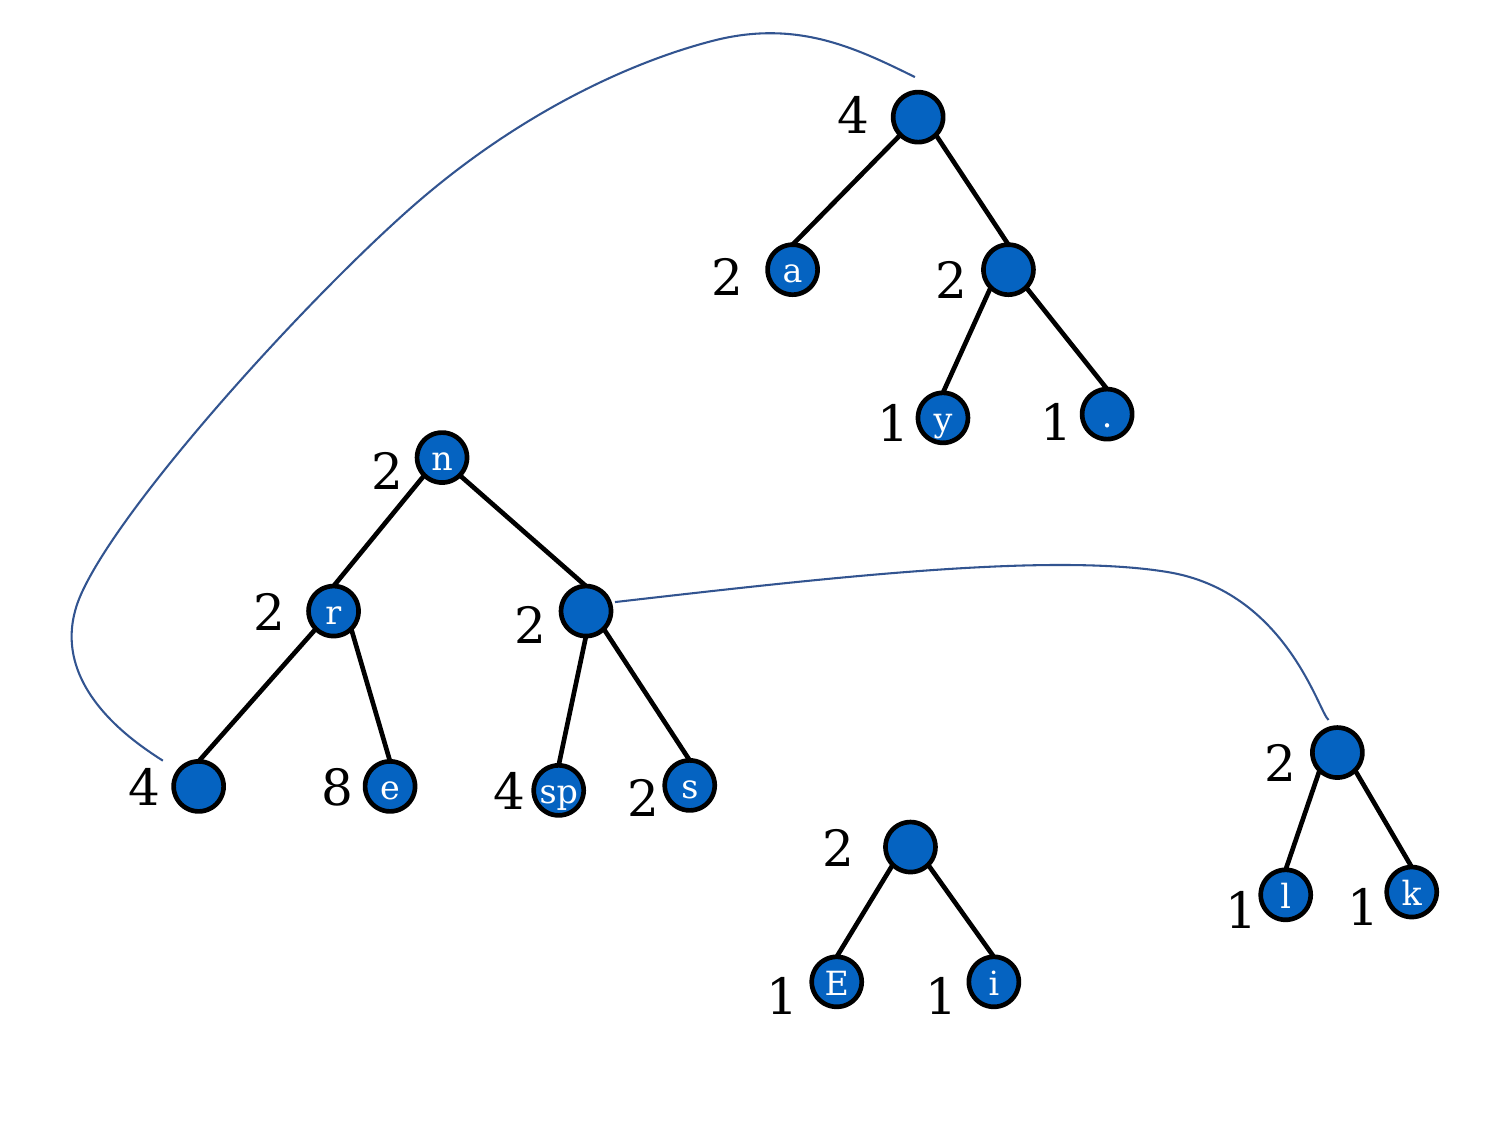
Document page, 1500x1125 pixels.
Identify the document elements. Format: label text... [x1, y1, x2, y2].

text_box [459, 475, 586, 587]
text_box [603, 628, 690, 761]
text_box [198, 628, 316, 762]
text_box 4 [113, 748, 176, 824]
text_box 2 [499, 587, 562, 661]
text_box [176, 761, 224, 812]
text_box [698, 76, 1437, 1033]
text_box 4 [478, 752, 541, 828]
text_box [558, 636, 586, 766]
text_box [333, 475, 425, 587]
text_box [614, 591, 698, 616]
text_box sp [541, 765, 584, 816]
text_box [70, 32, 916, 762]
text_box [351, 628, 391, 762]
text_box e [369, 761, 416, 812]
text_box s [675, 760, 698, 811]
text_box 2 [613, 761, 675, 834]
text_box [562, 586, 612, 636]
text_box 8 [306, 748, 369, 824]
text_box r [313, 592, 359, 637]
